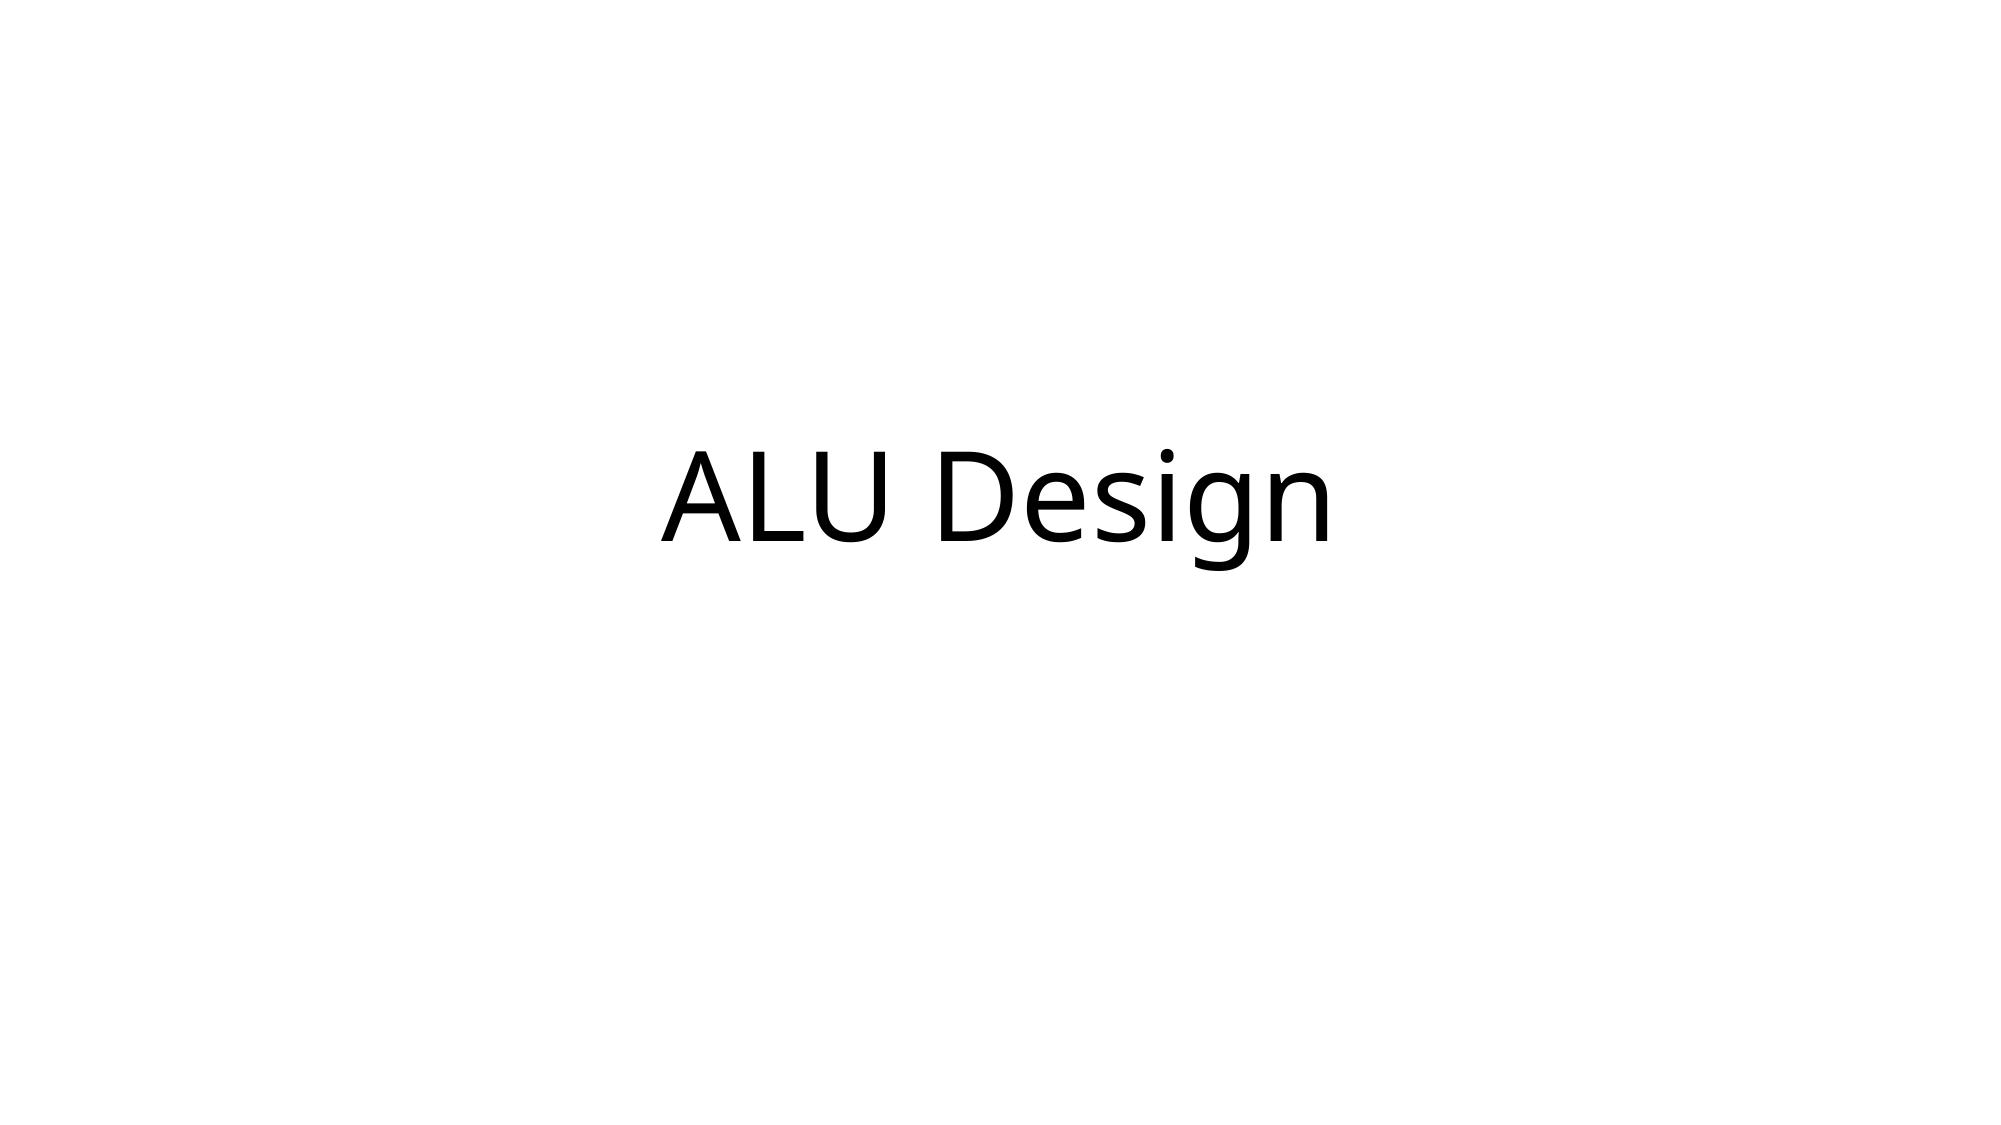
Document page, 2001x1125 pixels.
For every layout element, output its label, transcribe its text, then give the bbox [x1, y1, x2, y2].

title ALU Design [249, 184, 1750, 576]
